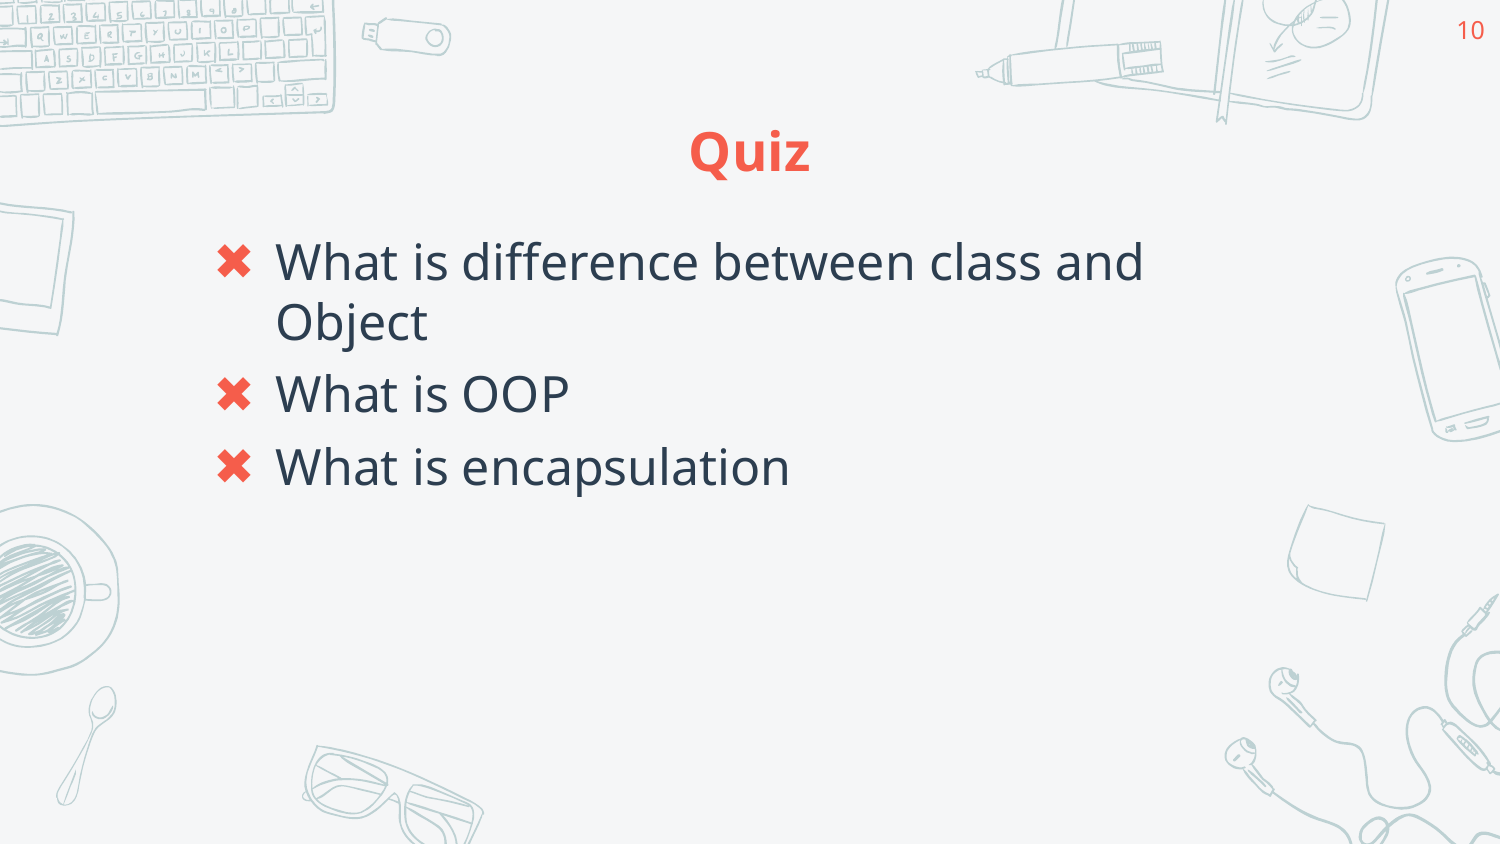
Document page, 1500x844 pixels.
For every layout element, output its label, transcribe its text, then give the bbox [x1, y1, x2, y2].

title Quiz [185, 102, 1315, 198]
slide_number 10 [1435, 0, 1500, 53]
list What is difference between class and Object What is OOP What is encapsulation [185, 215, 1315, 790]
